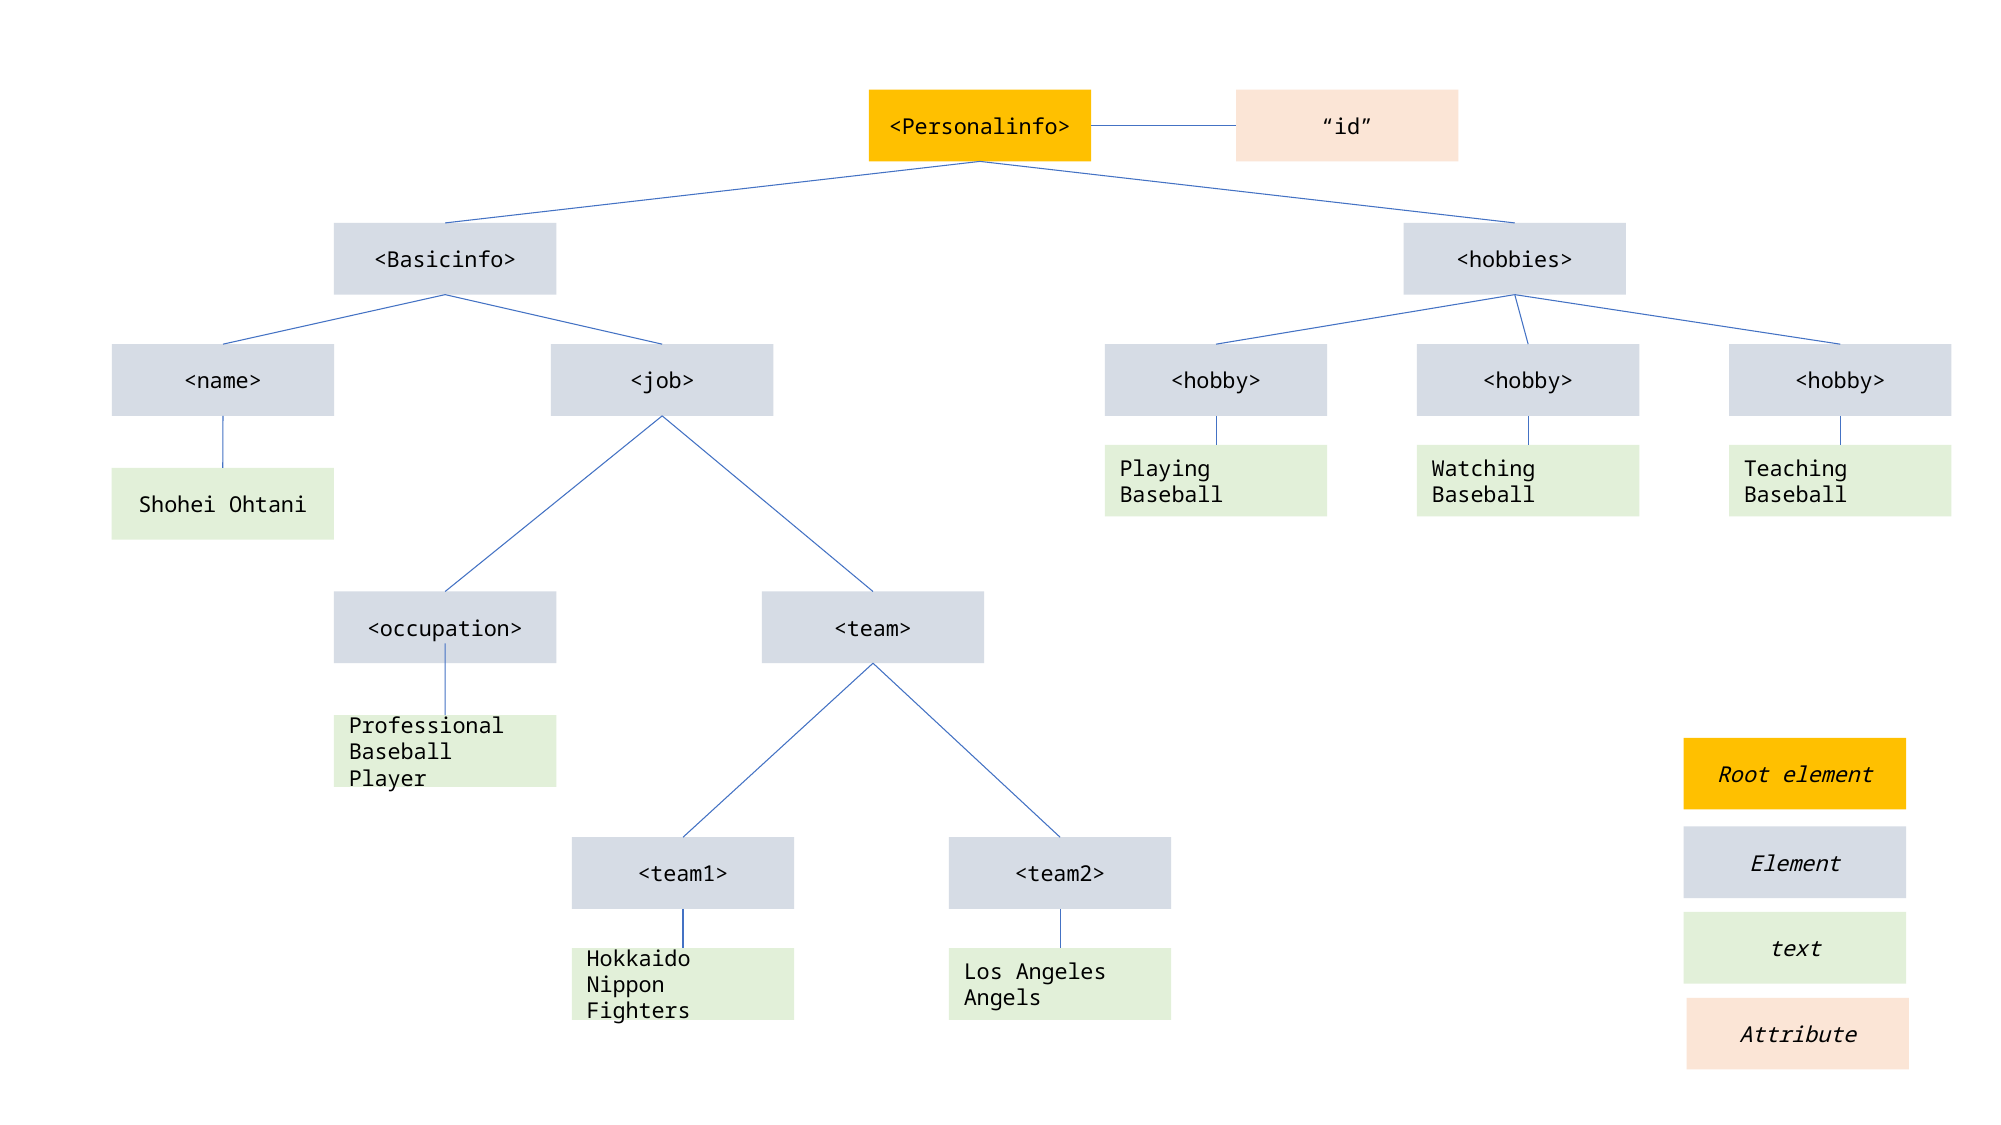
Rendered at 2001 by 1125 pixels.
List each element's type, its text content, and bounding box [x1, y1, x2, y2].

text_box <hobbies> [1403, 222, 1627, 294]
text_box <name> [111, 343, 335, 417]
text_box <hobby> [1416, 345, 1640, 417]
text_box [445, 294, 663, 345]
text_box <hobby> [1104, 343, 1328, 417]
text_box Root element [1683, 737, 1907, 811]
text_box <hobby> [1728, 343, 1952, 417]
text_box Los Angeles Angels [948, 947, 1172, 1021]
text_box Shohei Ohtani [111, 467, 335, 541]
text_box “id” [1235, 89, 1459, 161]
text_box <team2> [948, 836, 1172, 910]
text_box Element [1683, 825, 1907, 899]
text_box Teaching Baseball [1728, 444, 1952, 518]
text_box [662, 415, 873, 592]
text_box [222, 294, 445, 345]
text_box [1216, 294, 1514, 345]
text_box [1514, 294, 1841, 345]
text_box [445, 161, 979, 223]
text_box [682, 663, 872, 838]
text_box <team1> [571, 836, 795, 910]
text_box <job> [550, 343, 774, 415]
text_box Attribute [1686, 997, 1910, 1071]
text_box <occupation> [333, 590, 557, 664]
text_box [872, 663, 1061, 838]
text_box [979, 161, 1515, 223]
text_box Professional Baseball Player [333, 714, 557, 788]
text_box <team> [761, 590, 985, 663]
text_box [445, 415, 662, 592]
text_box text [1683, 911, 1907, 985]
text_box Hokkaido Nippon Fighters [571, 947, 795, 1021]
text_box Watching Baseball [1416, 444, 1640, 518]
text_box <Personalinfo> [868, 89, 1092, 161]
text_box <Basicinfo> [333, 222, 557, 294]
text_box Playing Baseball [1104, 444, 1328, 518]
